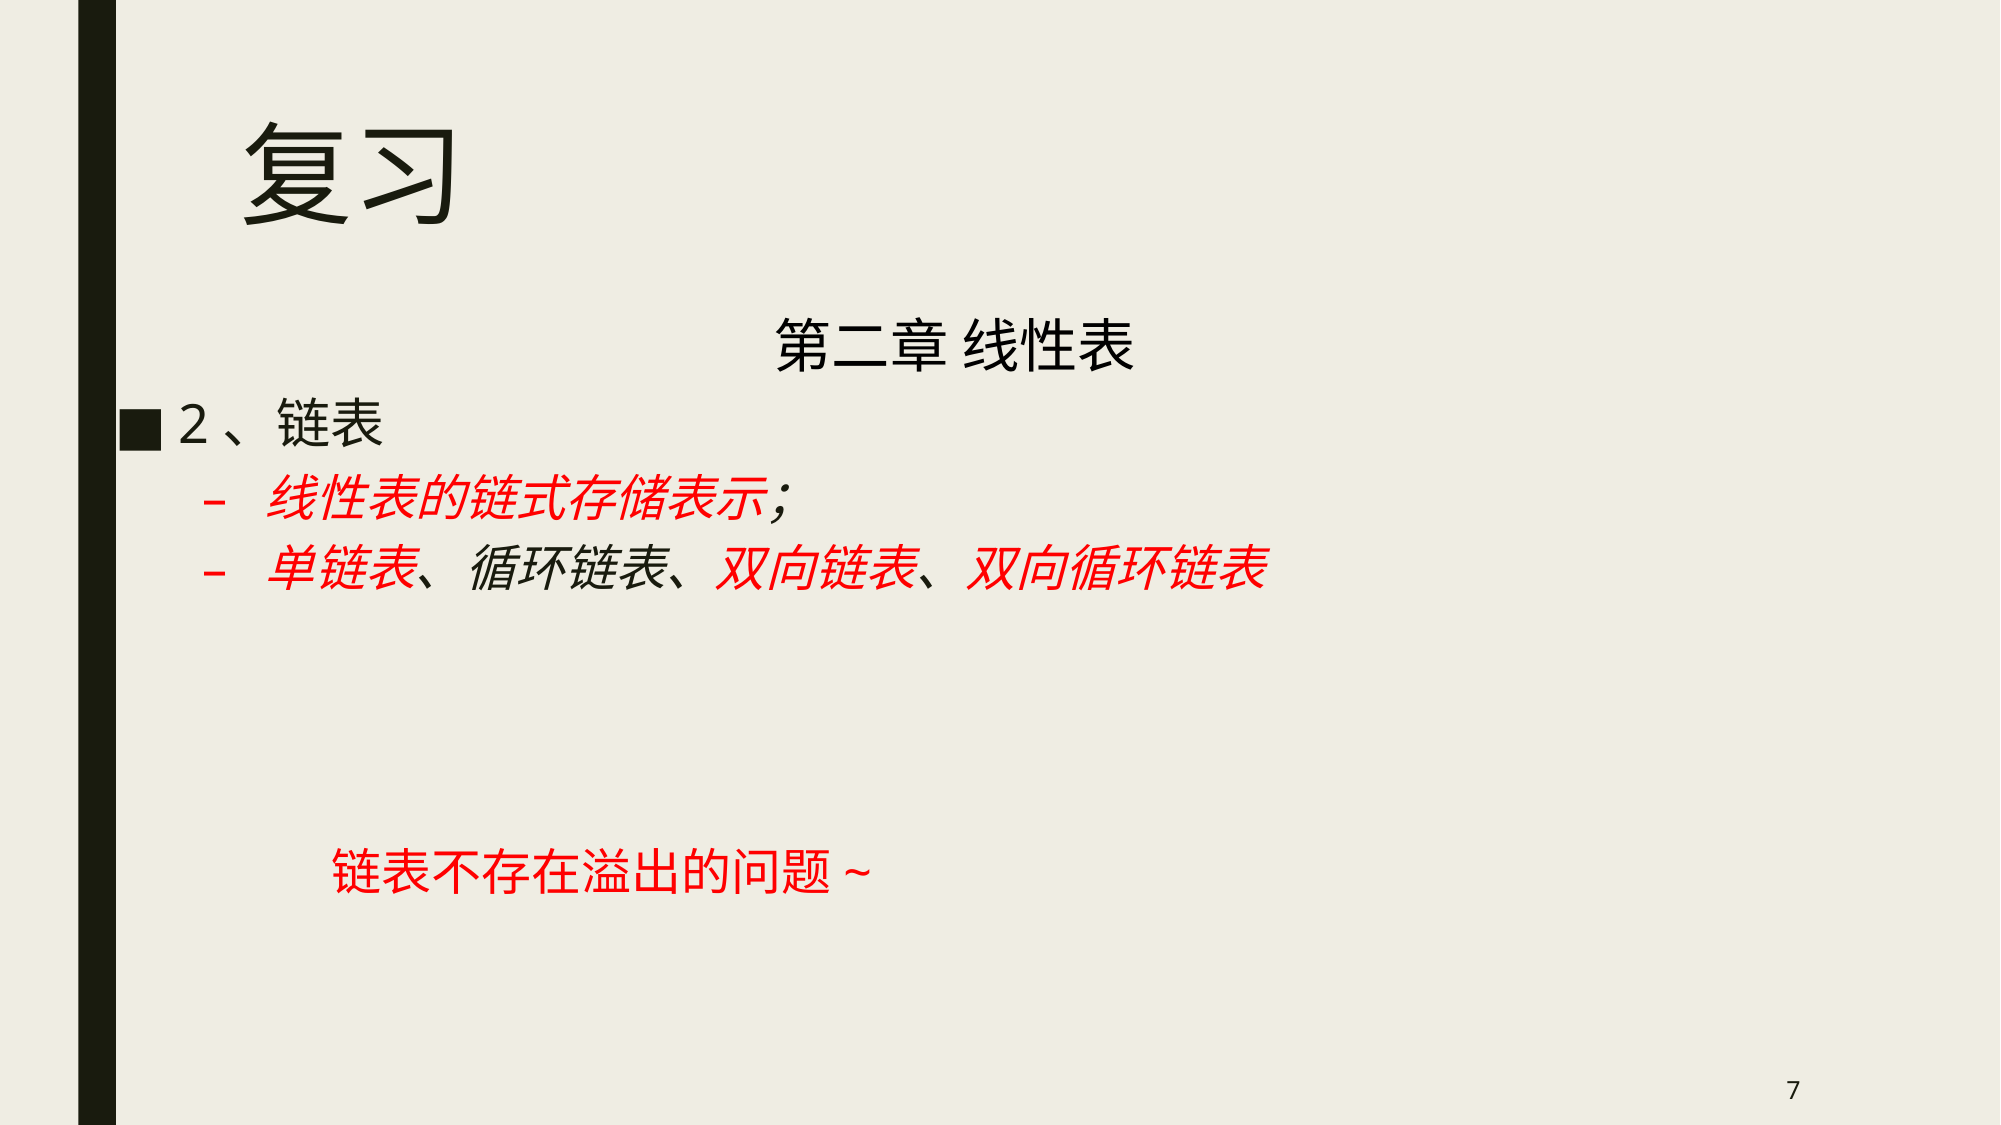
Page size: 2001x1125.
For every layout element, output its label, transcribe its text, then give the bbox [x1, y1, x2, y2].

list 2、链表 线性表的链式存储表示； 单链表、循环链表、双向链表、双向循环链表 [100, 387, 1976, 1011]
text_box 链表不存在溢出的问题~ [316, 832, 887, 908]
text_box 第二章 线性表 [758, 301, 1666, 387]
slide_number 7 [1553, 1058, 1816, 1125]
title 复习 [225, 112, 1800, 357]
